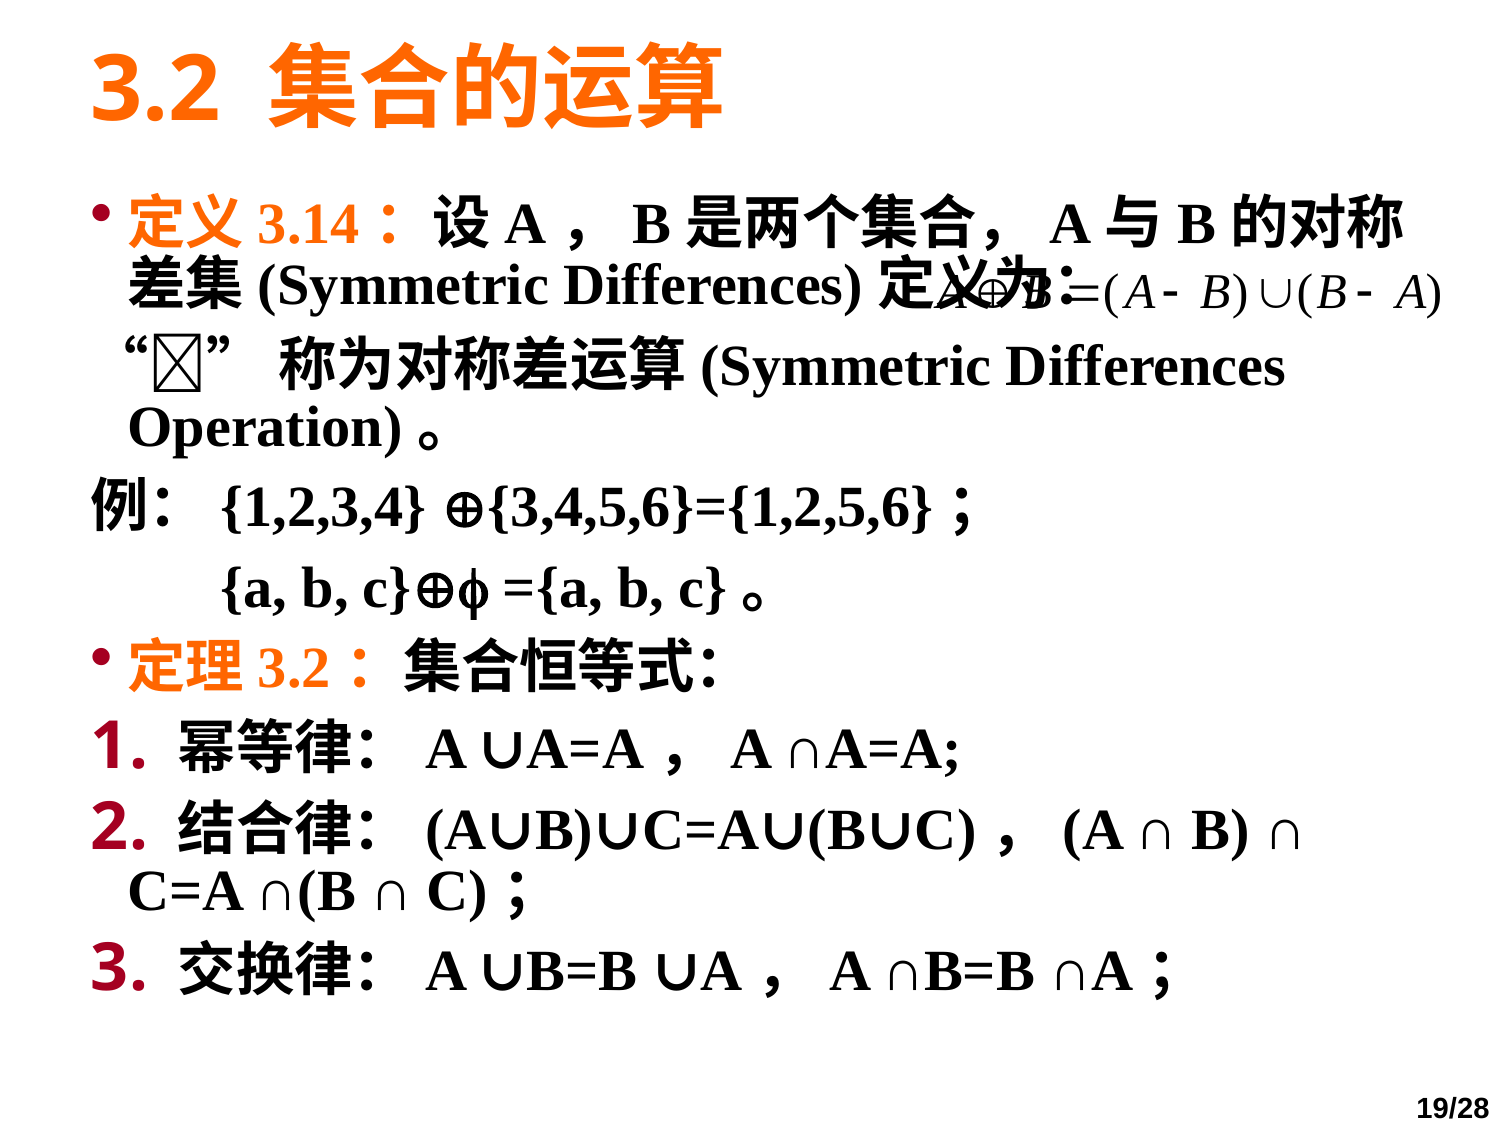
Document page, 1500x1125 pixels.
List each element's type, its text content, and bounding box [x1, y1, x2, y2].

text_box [924, 262, 1451, 330]
title 3.2 集合的运算 [74, 37, 1426, 143]
list 定义3.14：设A，B是两个集合，A与B的对称差集(Symmetric Differences)定义为： “”称为对称差运算(Symmetric Differences Operation)。 例：{1,2,3,4} {3,4,5,6}={1,2,5,6}； {a, b, c} ={a, b, c}。 定理3.2：集合恒等式： 幂等律：A ∪A=A，A ∩A=A; 结合律：(A∪B)∪C=A∪(B∪C)，(A ∩ B) ∩ C=A ∩(B ∩ C)； 交换律：A ∪B=B ∪A，A ∩B=B ∩A； [75, 187, 1425, 1088]
